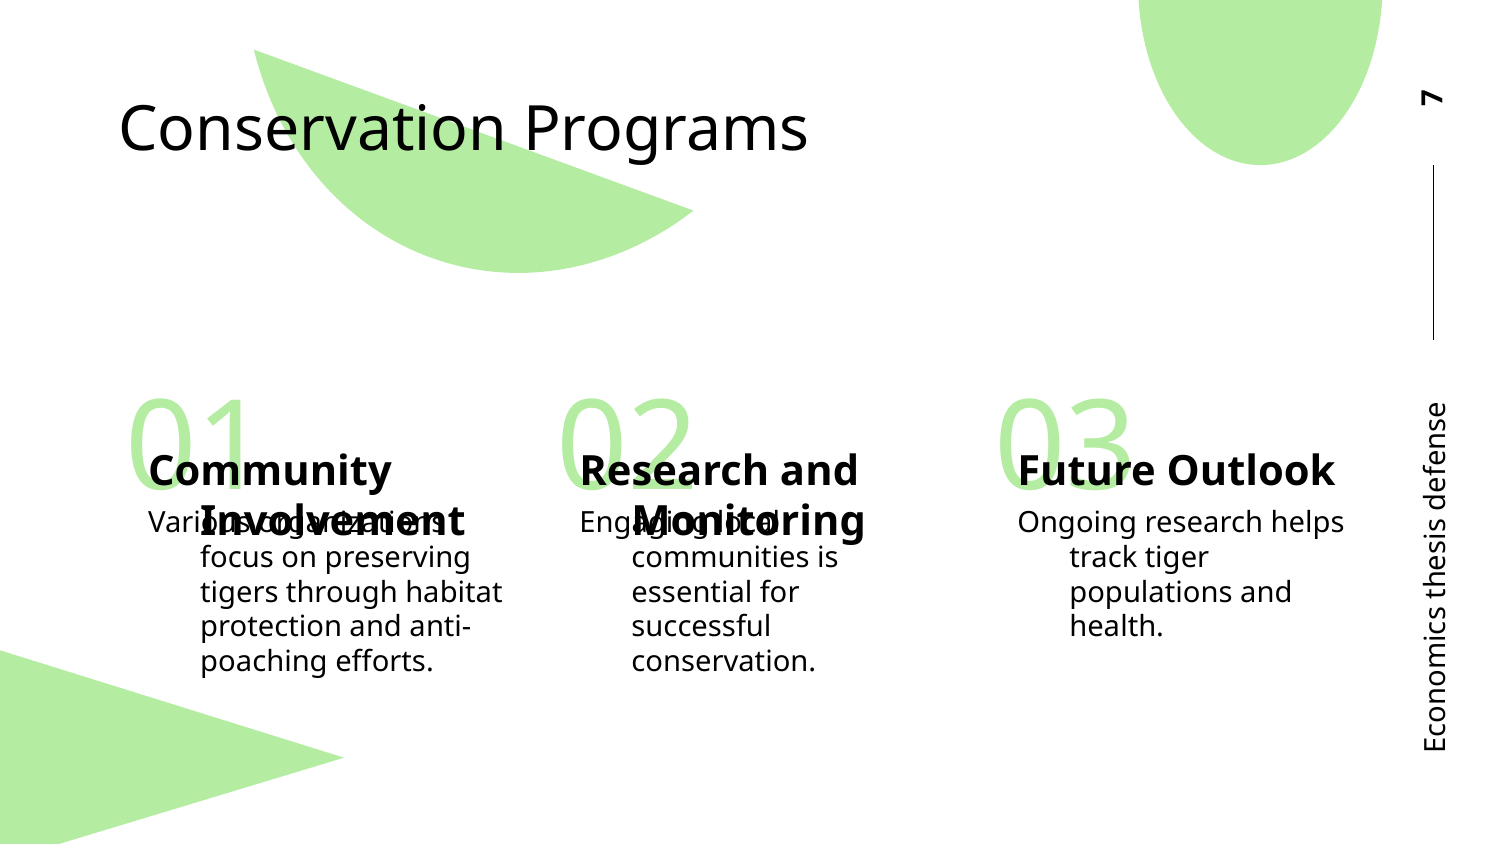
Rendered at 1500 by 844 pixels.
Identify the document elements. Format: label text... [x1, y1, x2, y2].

text_box 03 [979, 368, 1234, 429]
text_box 01 [110, 368, 365, 429]
subtitle Various organizations focus on preserving tigers through habitat protection and anti-poaching efforts. [110, 503, 521, 756]
title Conservation Programs [103, 72, 1342, 163]
slide_number 7 [1400, 75, 1466, 166]
subtitle Economics thesis defense [1398, 339, 1469, 769]
subtitle Ongoing research helps track tiger populations and health. [979, 503, 1390, 756]
text_box 02 [541, 368, 796, 429]
subtitle Community Involvement [110, 429, 521, 503]
subtitle Research and Monitoring [541, 429, 952, 503]
subtitle Engaging local communities is essential for successful conservation. [541, 503, 952, 756]
subtitle Future Outlook [979, 429, 1390, 503]
